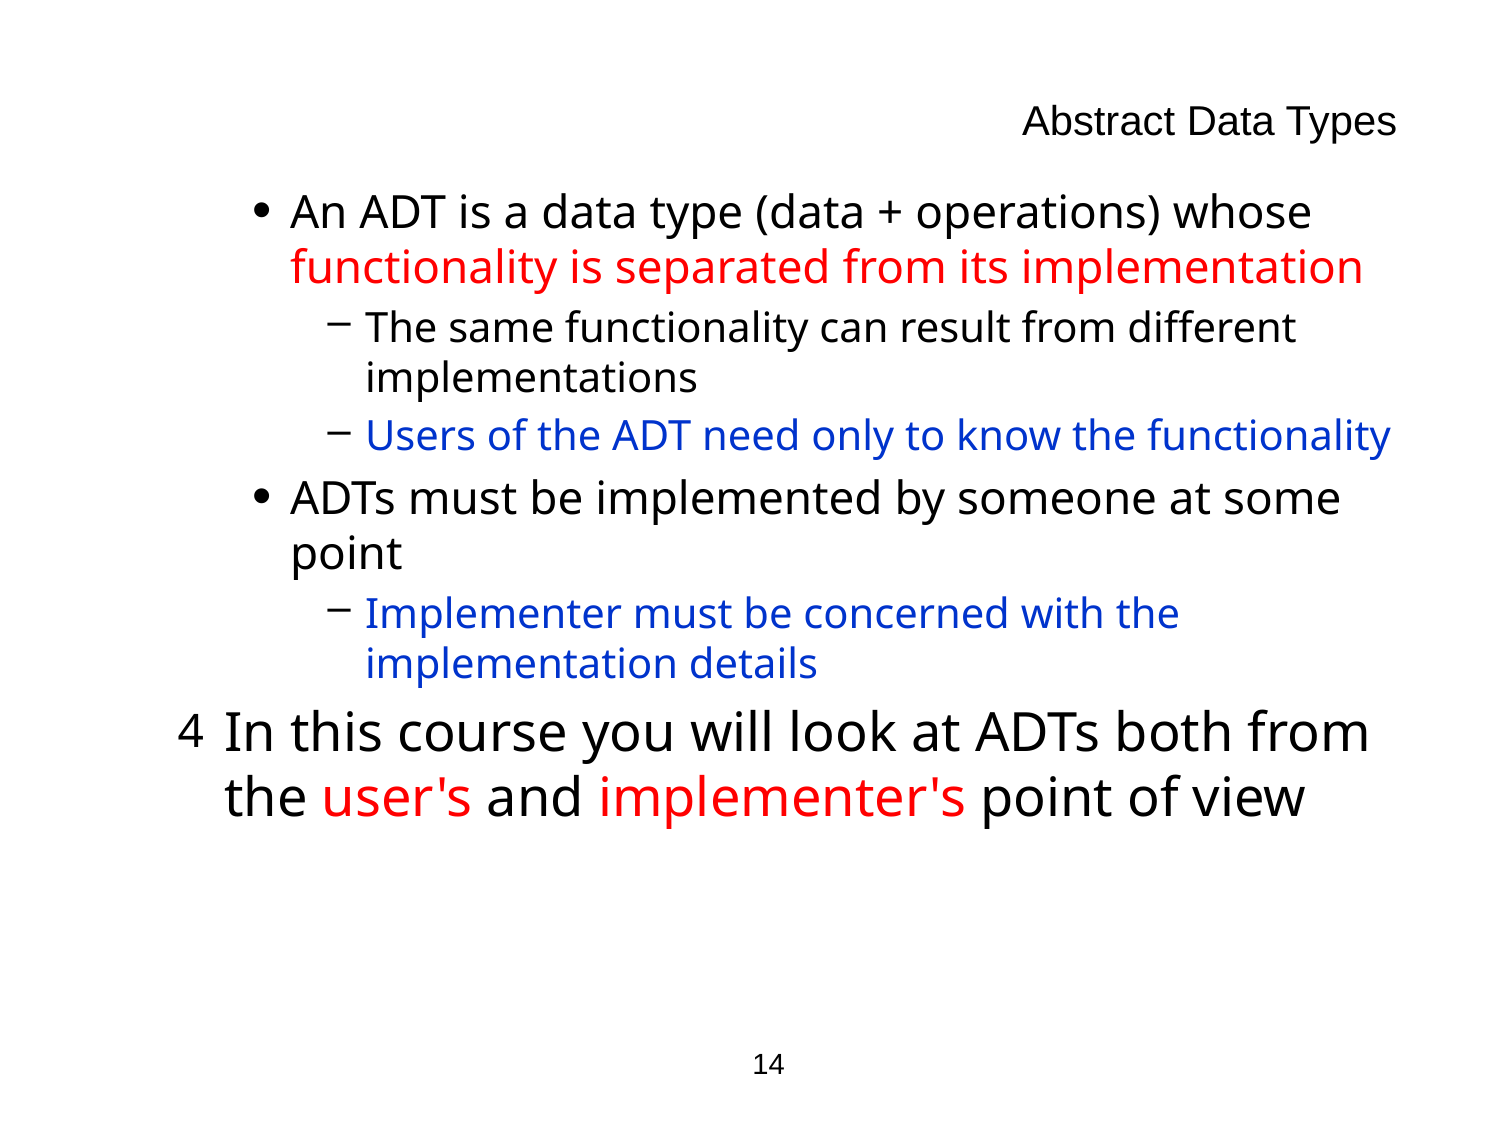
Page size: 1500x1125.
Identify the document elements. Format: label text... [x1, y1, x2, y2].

slide_number 14 [612, 1024, 926, 1101]
title Abstract Data Types [87, 99, 1413, 150]
list An ADT is a data type (data + operations) whose functionality is separated from its implementation The same functionality can result from different implementations Users of the ADT need only to know the functionality ADTs must be implemented by someone at some point Implementer must be concerned with the implementation details In this course you will look at ADTs both from the user's and implementer's point of view [87, 174, 1413, 1000]
